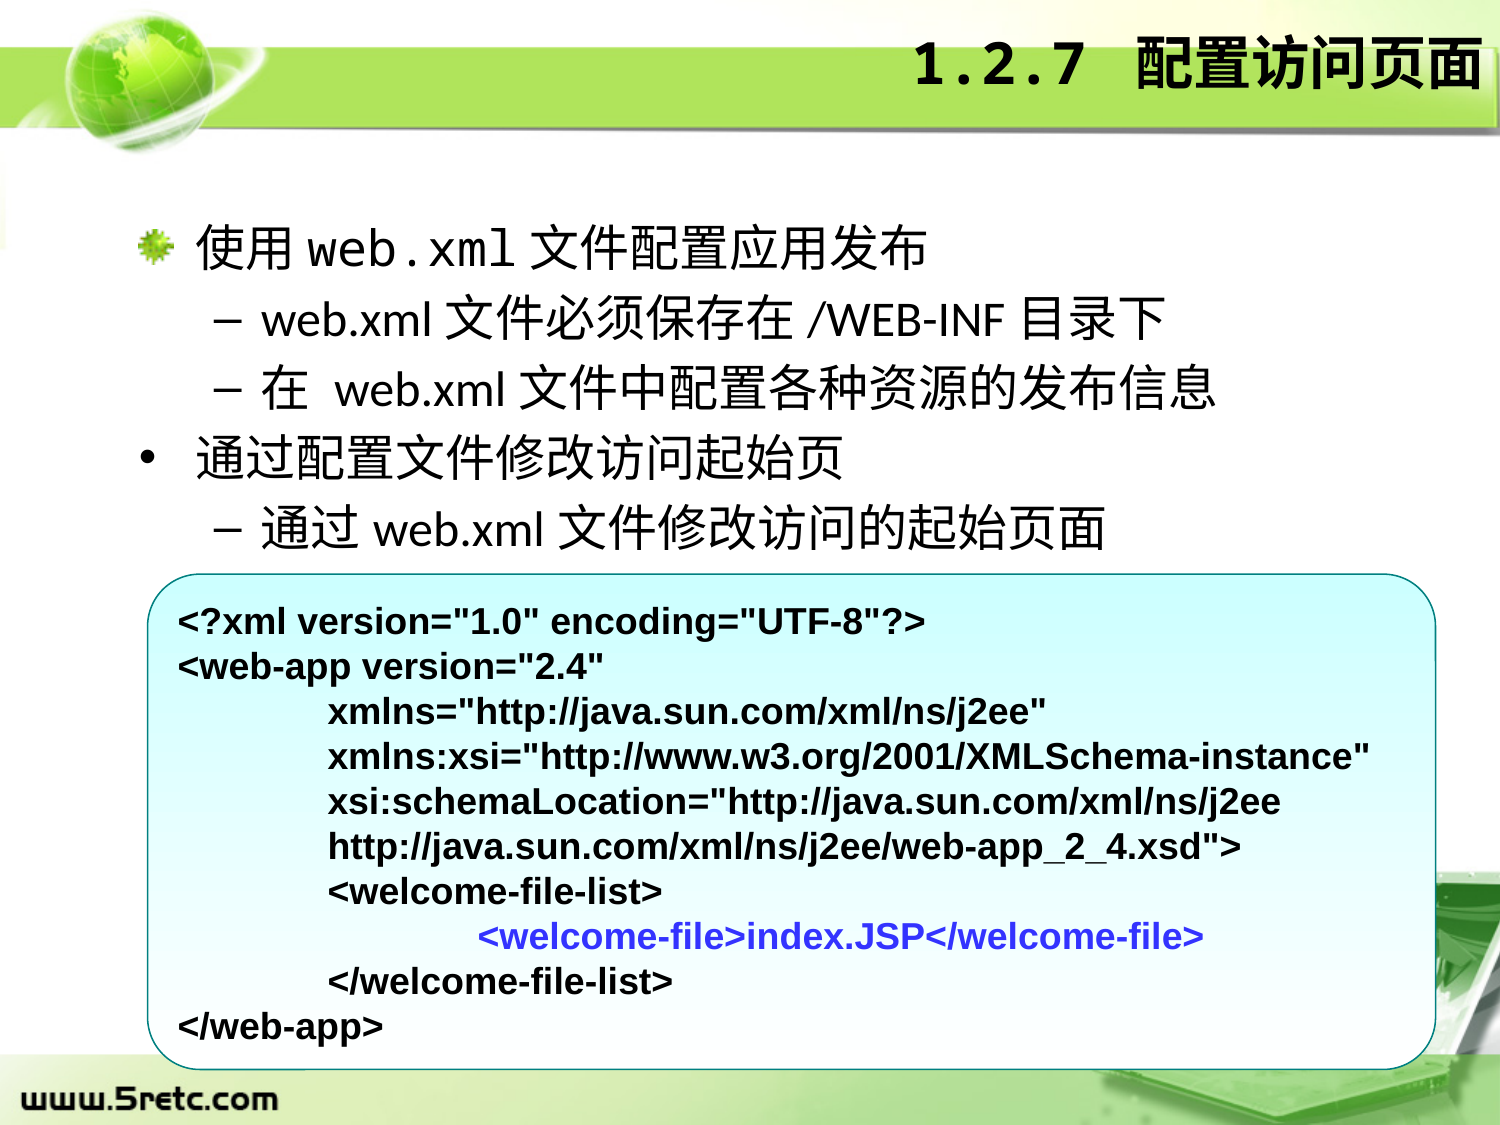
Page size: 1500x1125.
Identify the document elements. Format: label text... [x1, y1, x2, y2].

picture [0, 0, 1500, 1125]
title 1.2.7 配置访问页面 [74, 0, 1500, 124]
list 使用web.xml文件配置应用发布 web.xml文件必须保存在/WEB-INF目录下 在 web.xml文件中配置各种资源的发布信息 通过配置文件修改访问起始页 通过web.xml文件修改访问的起始页面 [123, 209, 1436, 1071]
text_box <?xml version="1.0" encoding="UTF-8"?> <web-app version="2.4" xmlns="http://java.sun.com/xml/ns/j2ee" xmlns:xsi="http://www.w3.org/2001/XMLSchema-instance" xsi:schemaLocation="http://java.sun.com/xml/ns/j2ee http://java.sun.com/xml/ns/j2ee/web-app_2_4.xsd"> <welcome-file-list> <welcome-file>index.JSP</welcome-file> </welcome-file-list> </web-app> [147, 574, 1436, 1070]
